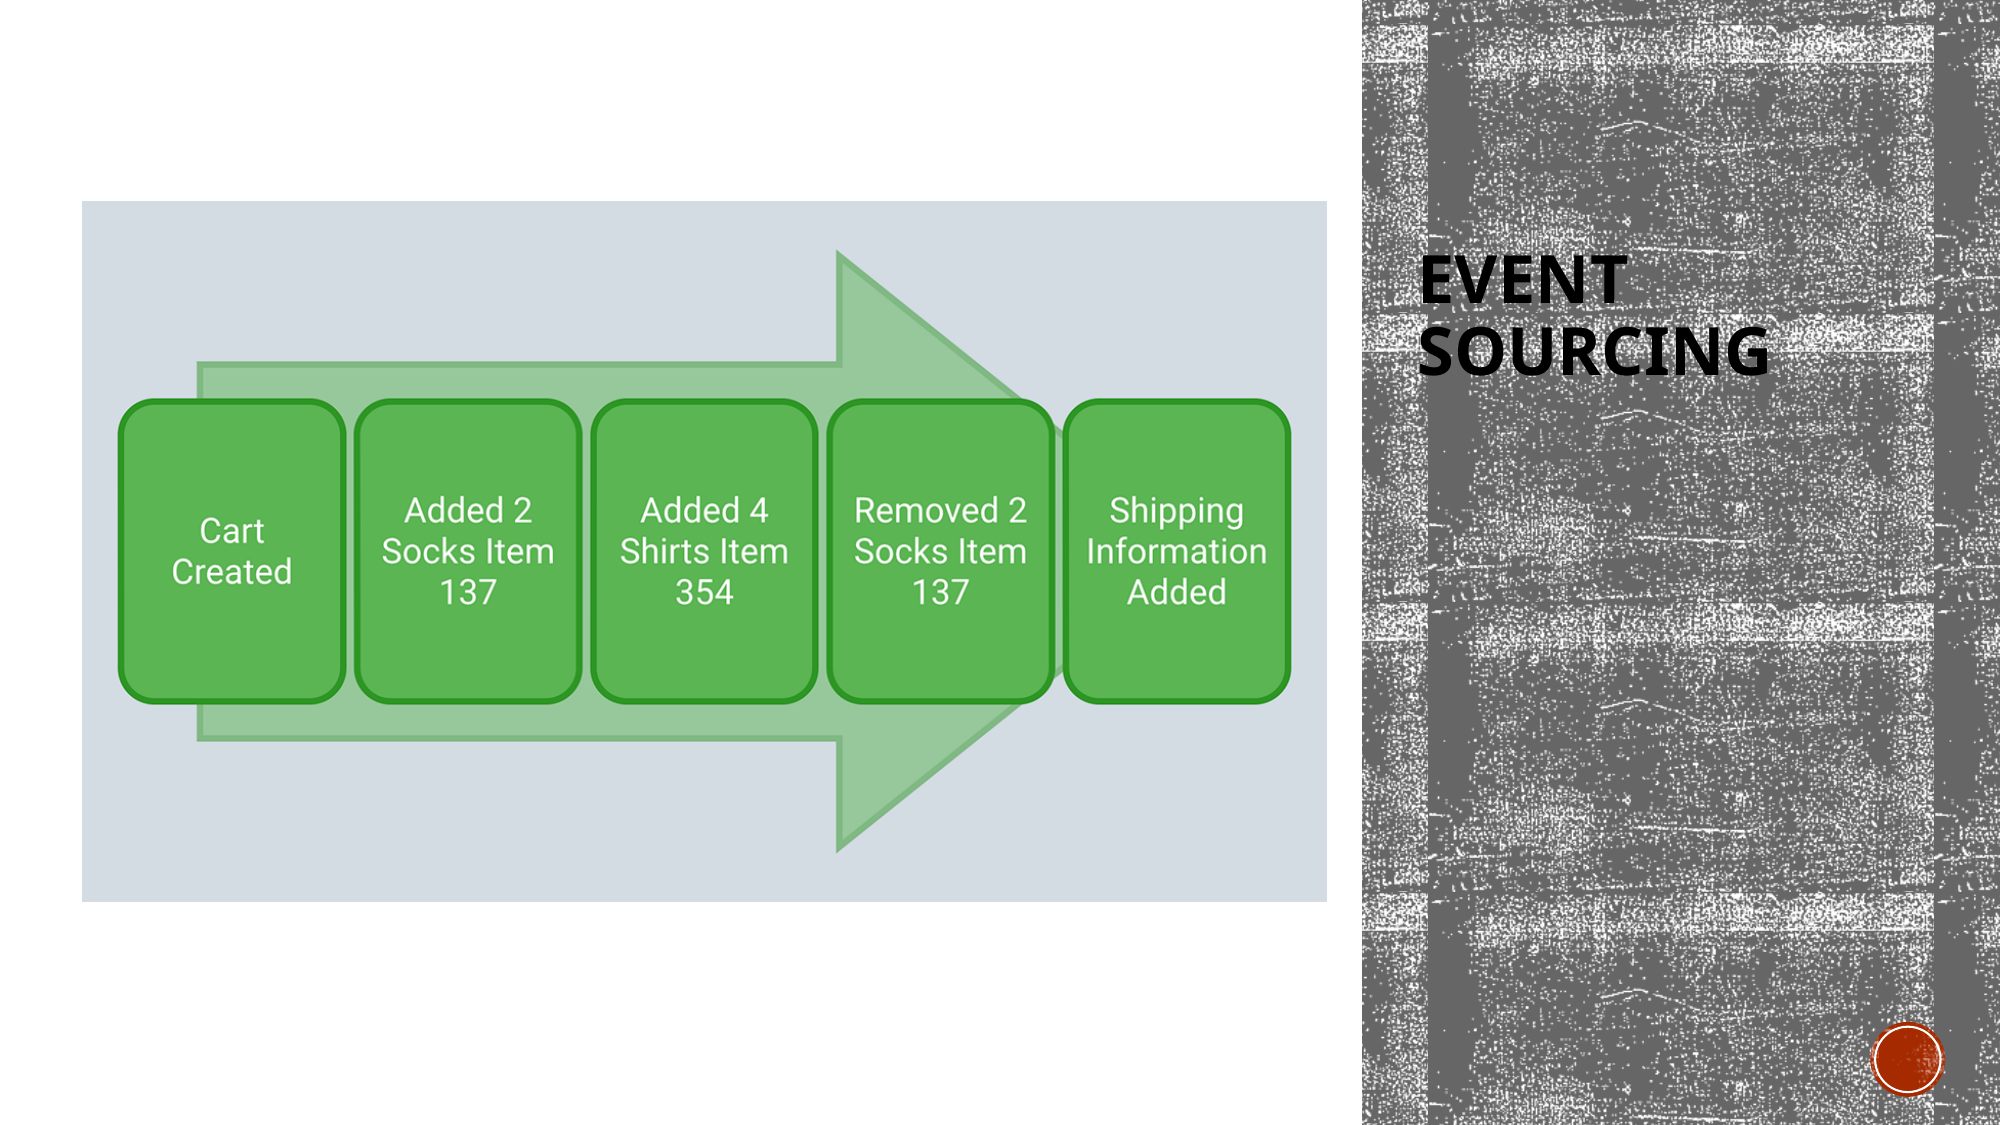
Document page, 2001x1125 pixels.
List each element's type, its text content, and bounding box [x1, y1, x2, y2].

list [86, 205, 1325, 899]
title Event sourcing [1402, 112, 1928, 398]
